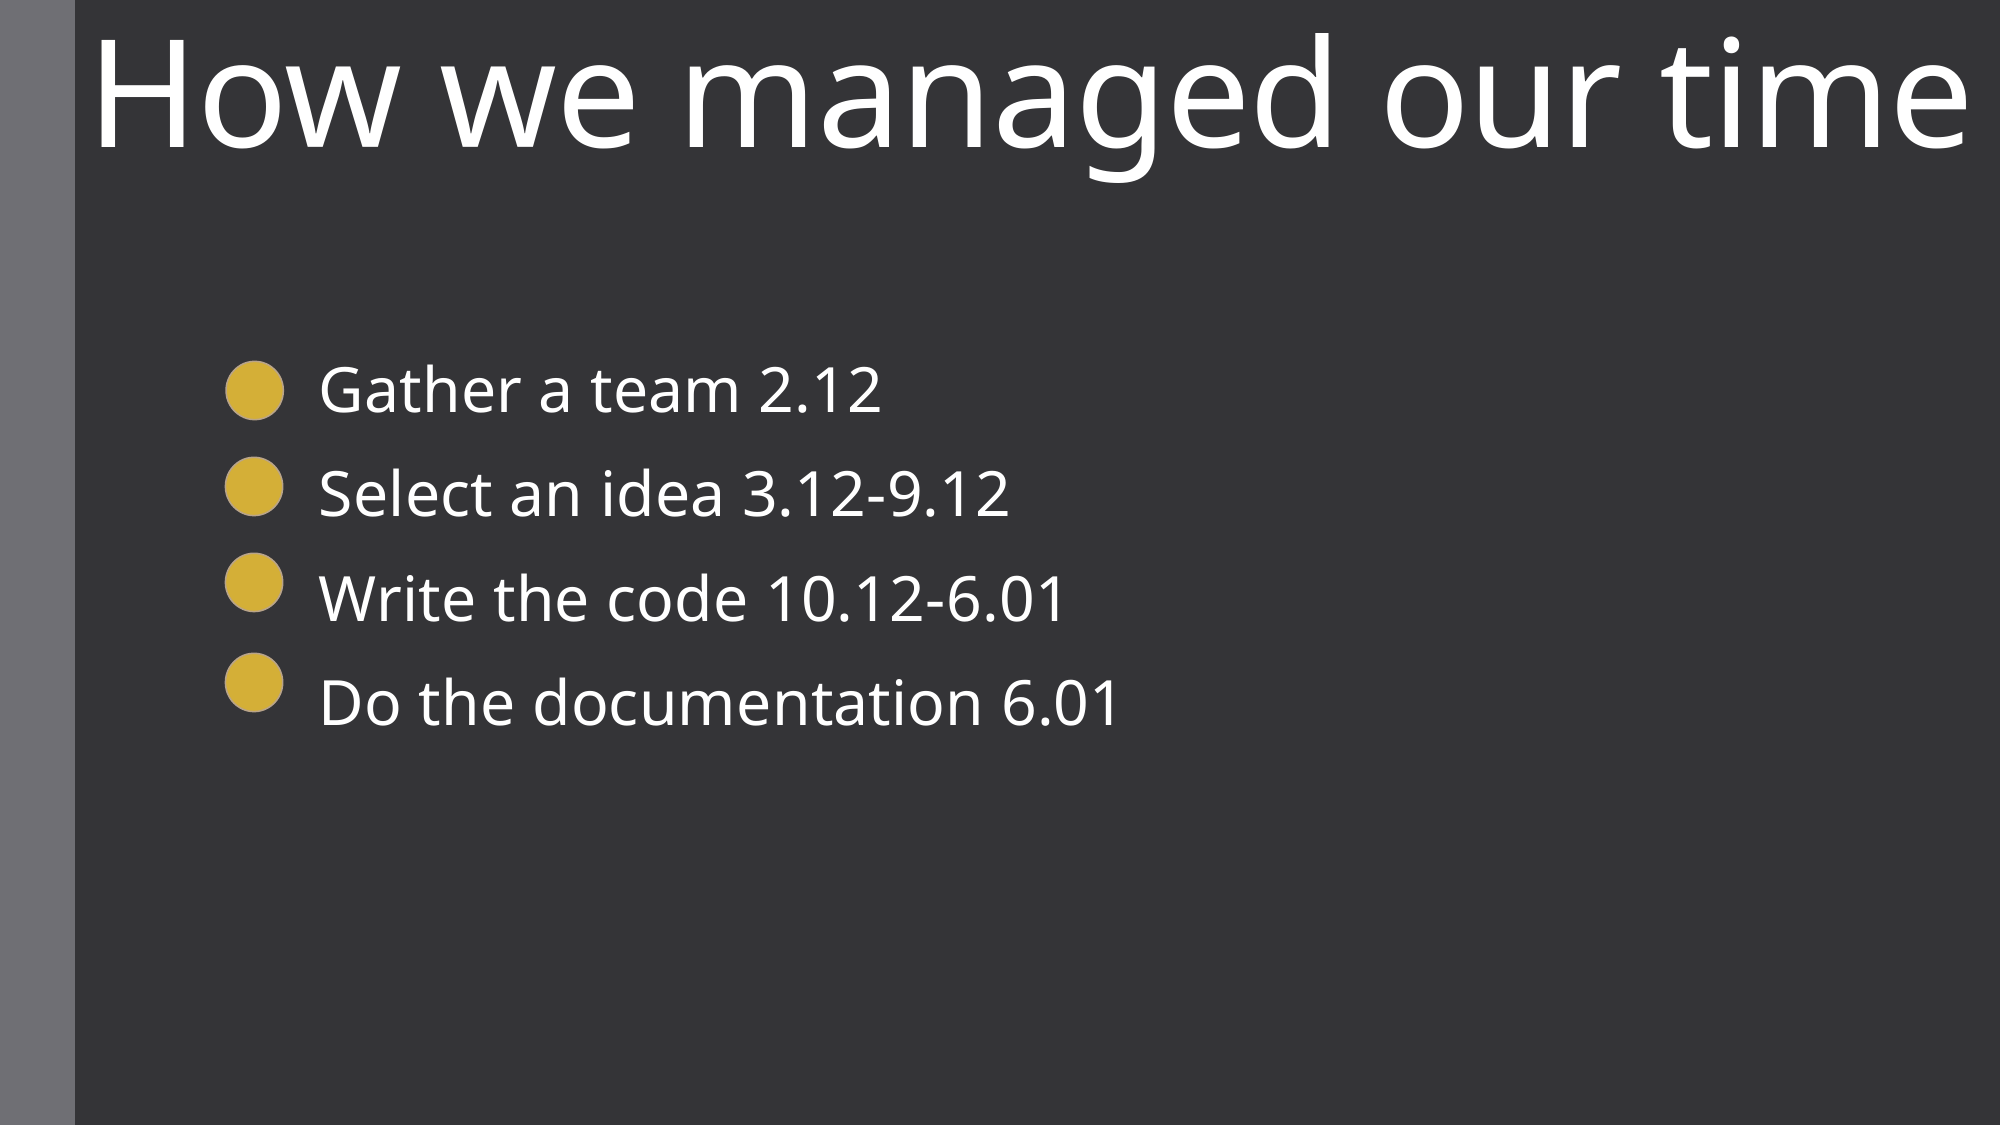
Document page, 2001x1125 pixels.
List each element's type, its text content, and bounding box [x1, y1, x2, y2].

text_box [224, 552, 284, 613]
text_box [224, 456, 284, 517]
text_box [224, 652, 284, 713]
subtitle Gather a team 2.12 Select an idea 3.12-9.12 Write the code 10.12-6.01 Do the documentation 6.01 [303, 347, 1849, 752]
text_box [225, 360, 285, 421]
title How we managed our time [72, 0, 2000, 186]
